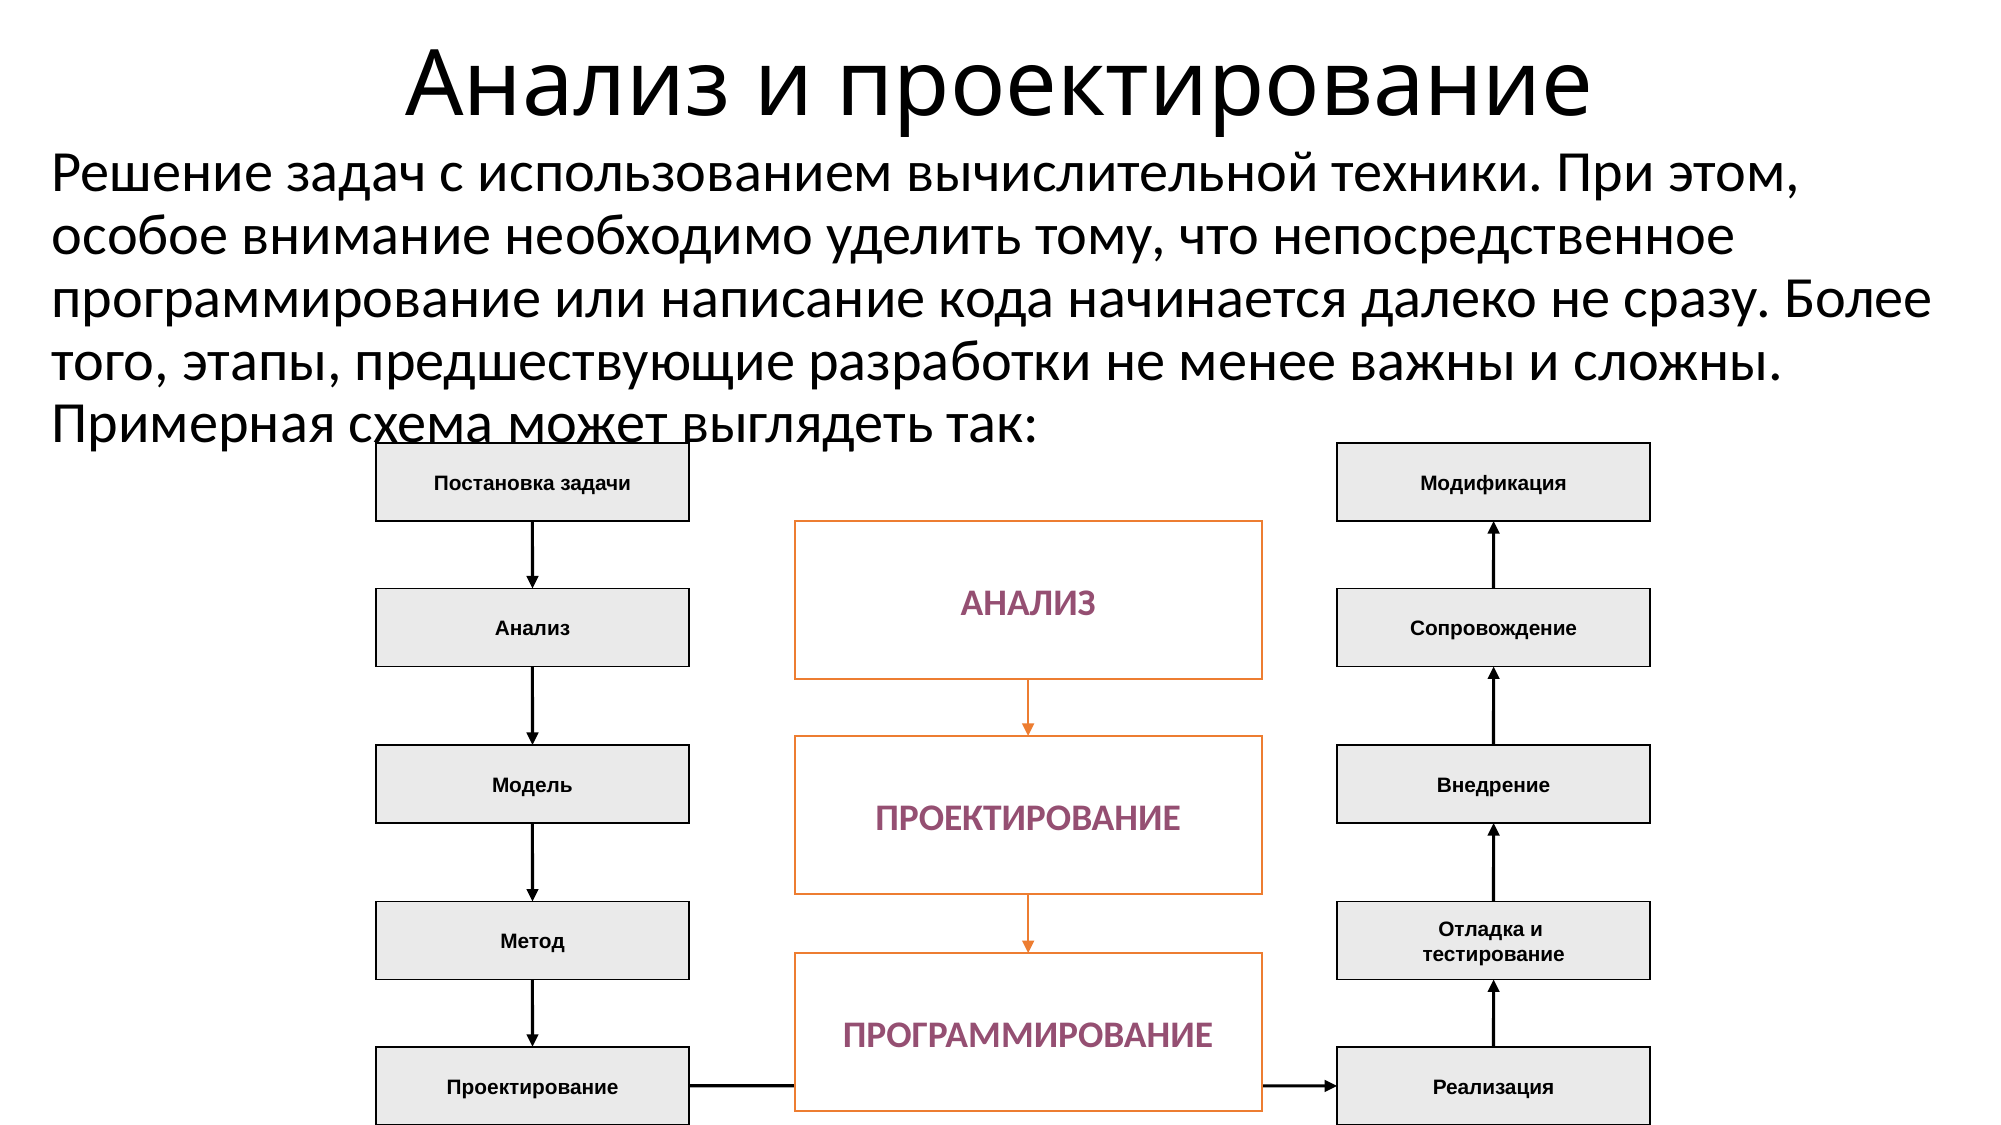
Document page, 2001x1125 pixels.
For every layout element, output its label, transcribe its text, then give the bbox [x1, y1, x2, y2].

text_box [375, 442, 1650, 1125]
list Решение задач с использованием вычислительной техники. При этом, особое внимание необходимо уделить тому, что непосредственное программирование или написание кода начинается далеко не сразу. Более того, этапы, предшествующие разработки не менее важны и сложны. Примерная схема может выглядеть так: [36, 133, 1964, 914]
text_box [794, 521, 1262, 1111]
title Анализ и проектирование [137, 15, 1863, 133]
